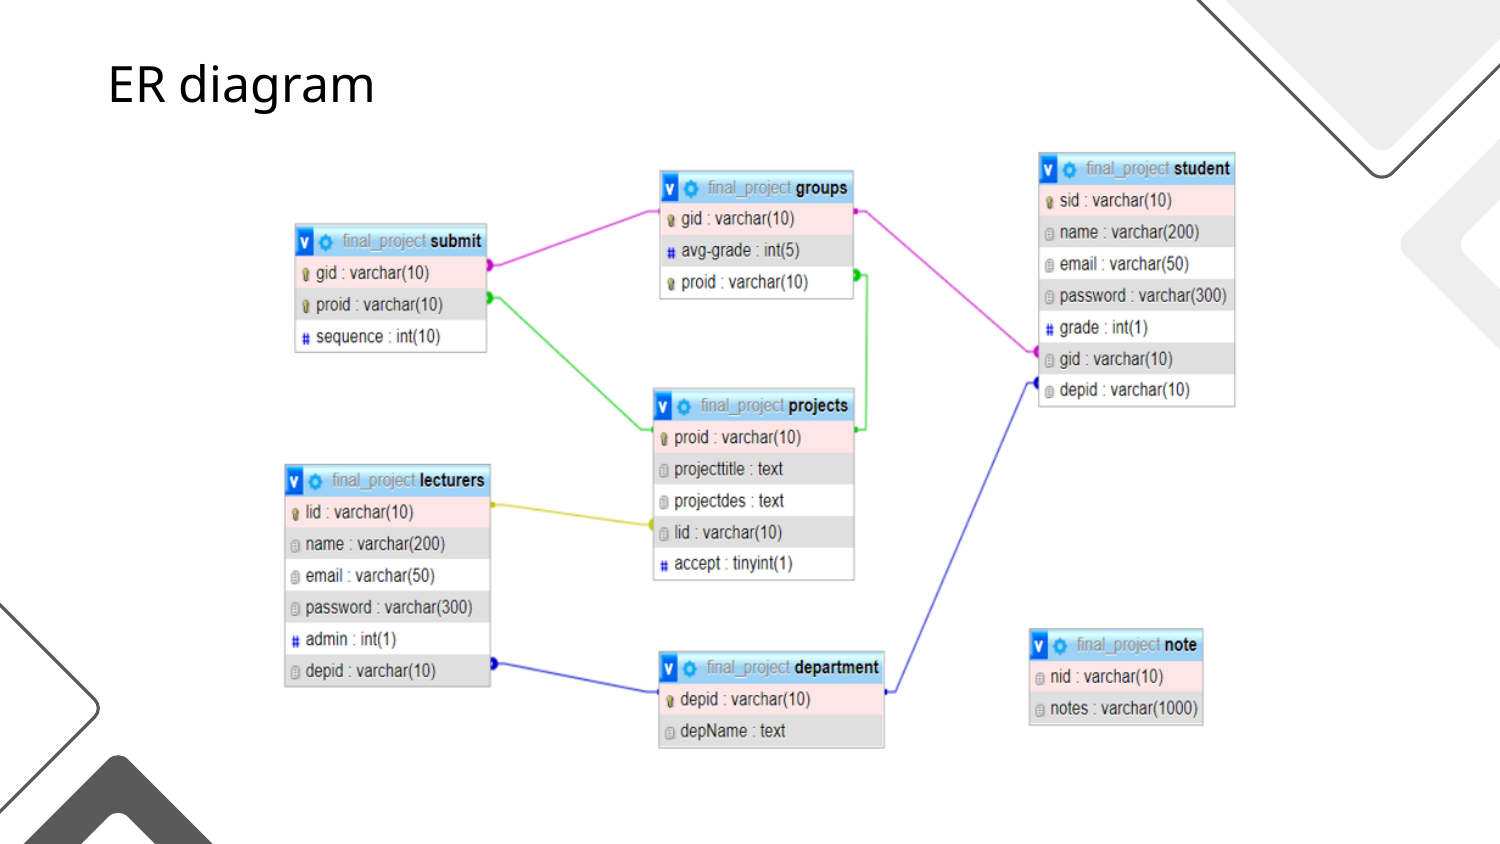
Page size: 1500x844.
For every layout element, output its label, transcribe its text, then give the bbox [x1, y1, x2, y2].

picture [209, 100, 1261, 779]
text_box ER diagram [92, 45, 478, 121]
